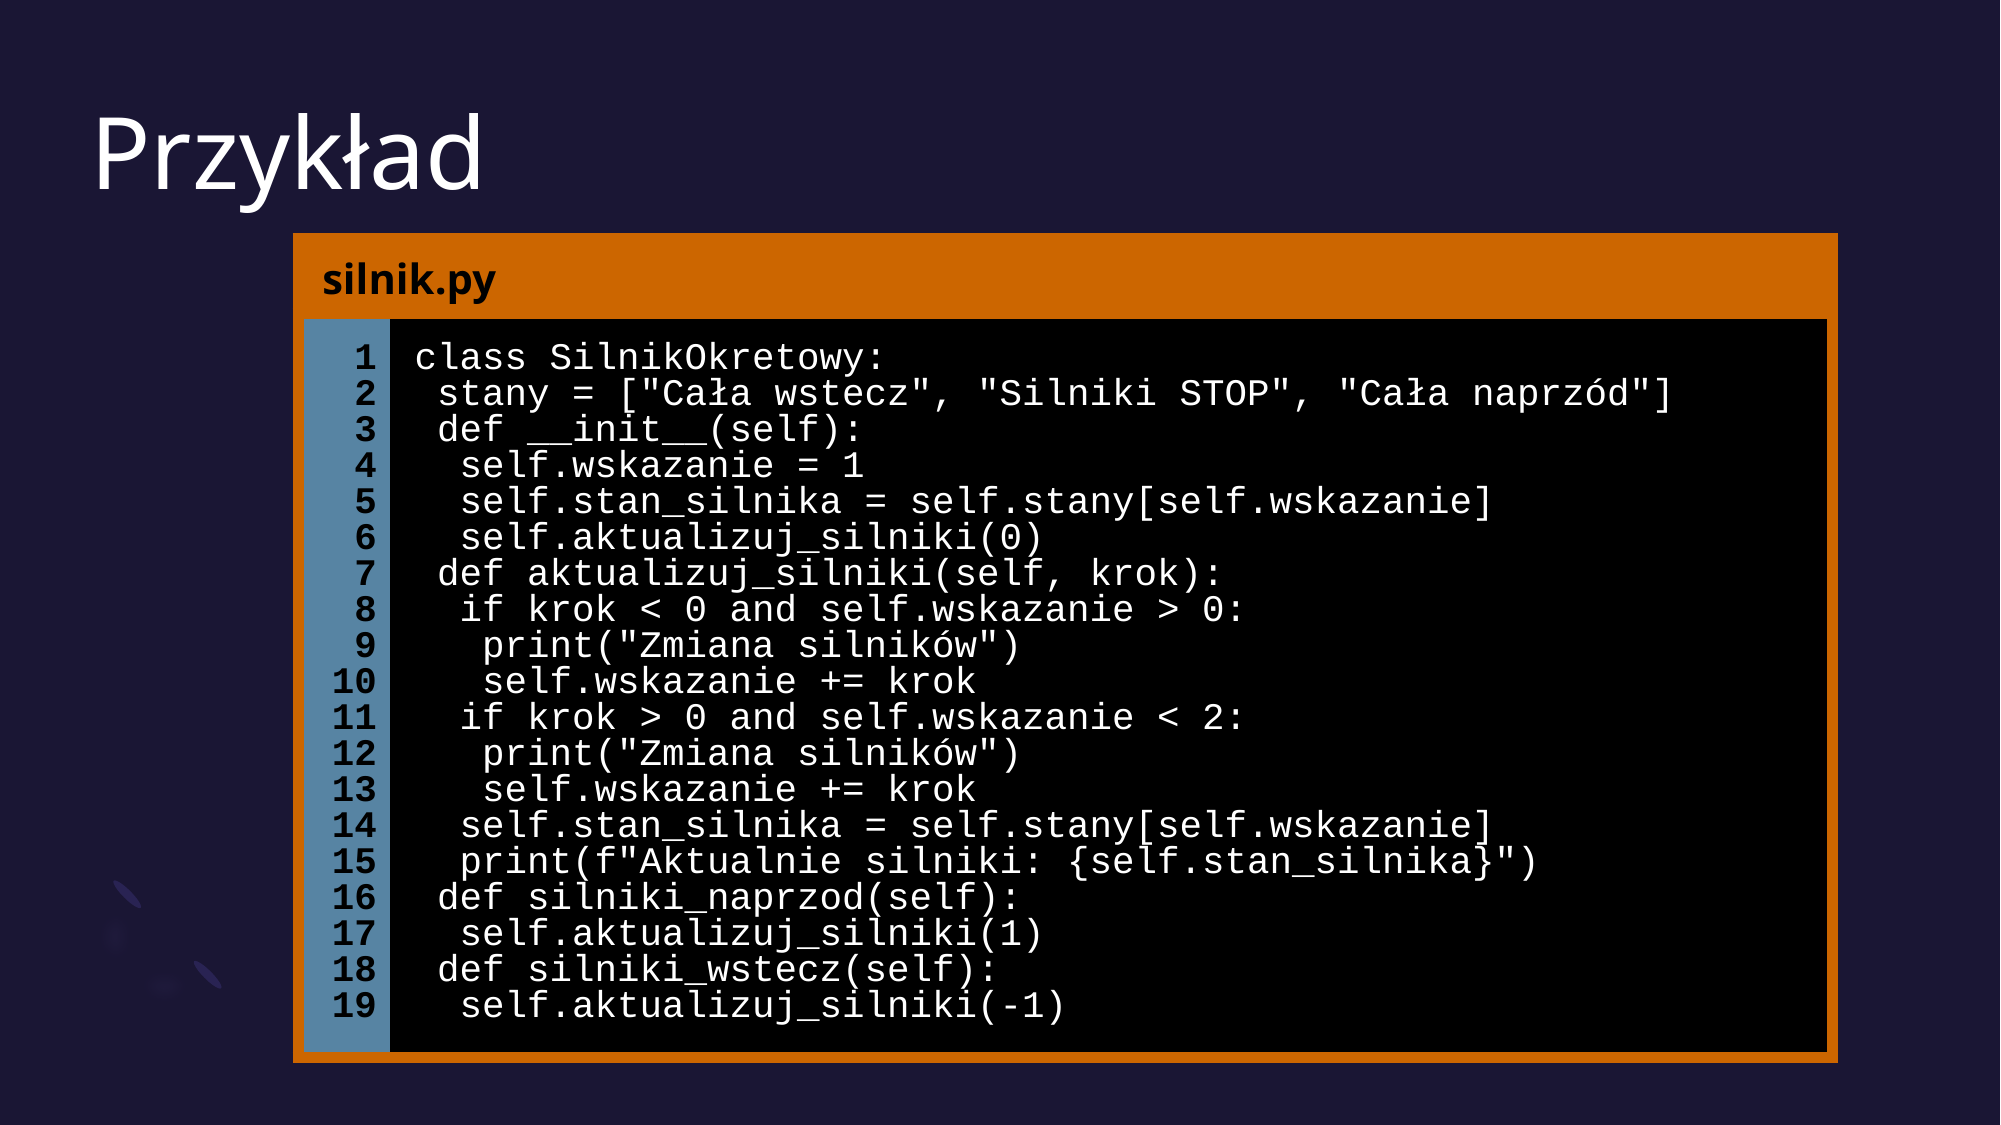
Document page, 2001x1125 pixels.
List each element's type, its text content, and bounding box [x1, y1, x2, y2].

title Przykład [90, 90, 1910, 309]
table_header silnik.py [304, 244, 1827, 308]
table_cell 1 2 3 4 5 6 7 8 9 10 11 12 13 14 15 16 17 18 19 [304, 319, 390, 1052]
table_cell class SilnikOkretowy: stany = ["Cała wstecz", "Silniki STOP", "Cała naprzód"] def __init__(self): self.wskazanie = 1 self.stan_silnika = self.stany[self.wskazanie] self.aktualizuj_silniki(0) def aktualizuj_silniki(self, krok): if krok < 0 and self.wskazanie > 0: print("Zmiana silników") self.wskazanie += krok if krok > 0 and self.wskazanie < 2: print("Zmiana silników") self.wskazanie += krok self.stan_silnika = self.stany[self.wskazanie] print(f"Aktualnie silniki: {self.stan_silnika}") def silniki_naprzod(self): self.aktualizuj_silniki(1) def silniki_wstecz(self): self.aktualizuj_silniki(-1) [390, 319, 1827, 1052]
